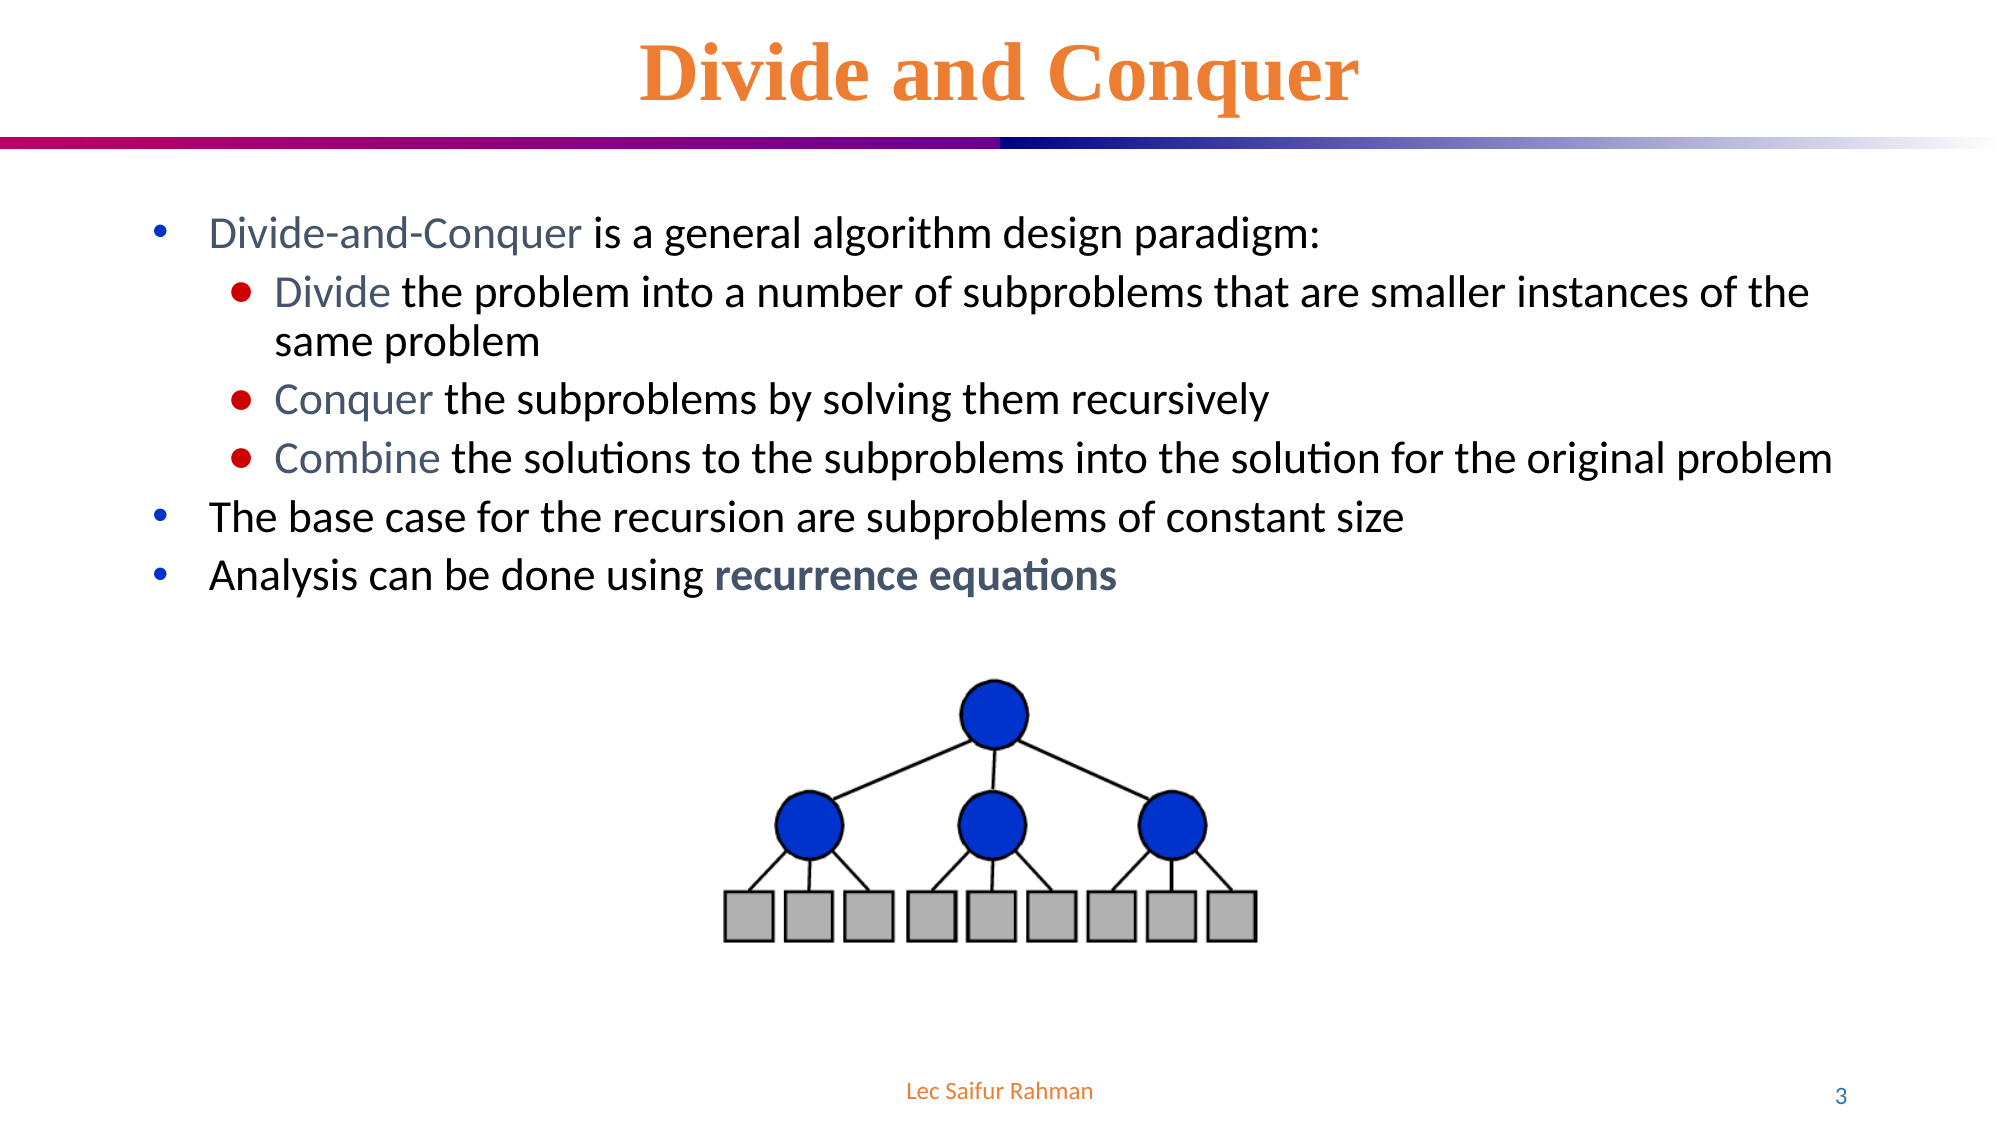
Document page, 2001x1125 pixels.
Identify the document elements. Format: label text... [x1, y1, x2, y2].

title Divide and Conquer [137, 24, 1863, 124]
slide_number 3 [1412, 1065, 1863, 1125]
footer Lec Saifur Rahman [604, 1059, 1396, 1120]
list Divide-and-Conquer is a general algorithm design paradigm: Divide the problem into a number of subproblems that are smaller instances of the same problem Conquer the subproblems by solving them recursively Combine the solutions to the subproblems into the solution for the original problem The base case for the recursion are subproblems of constant size Analysis can be done using recurrence equations [137, 201, 1863, 1014]
picture [695, 654, 1265, 965]
